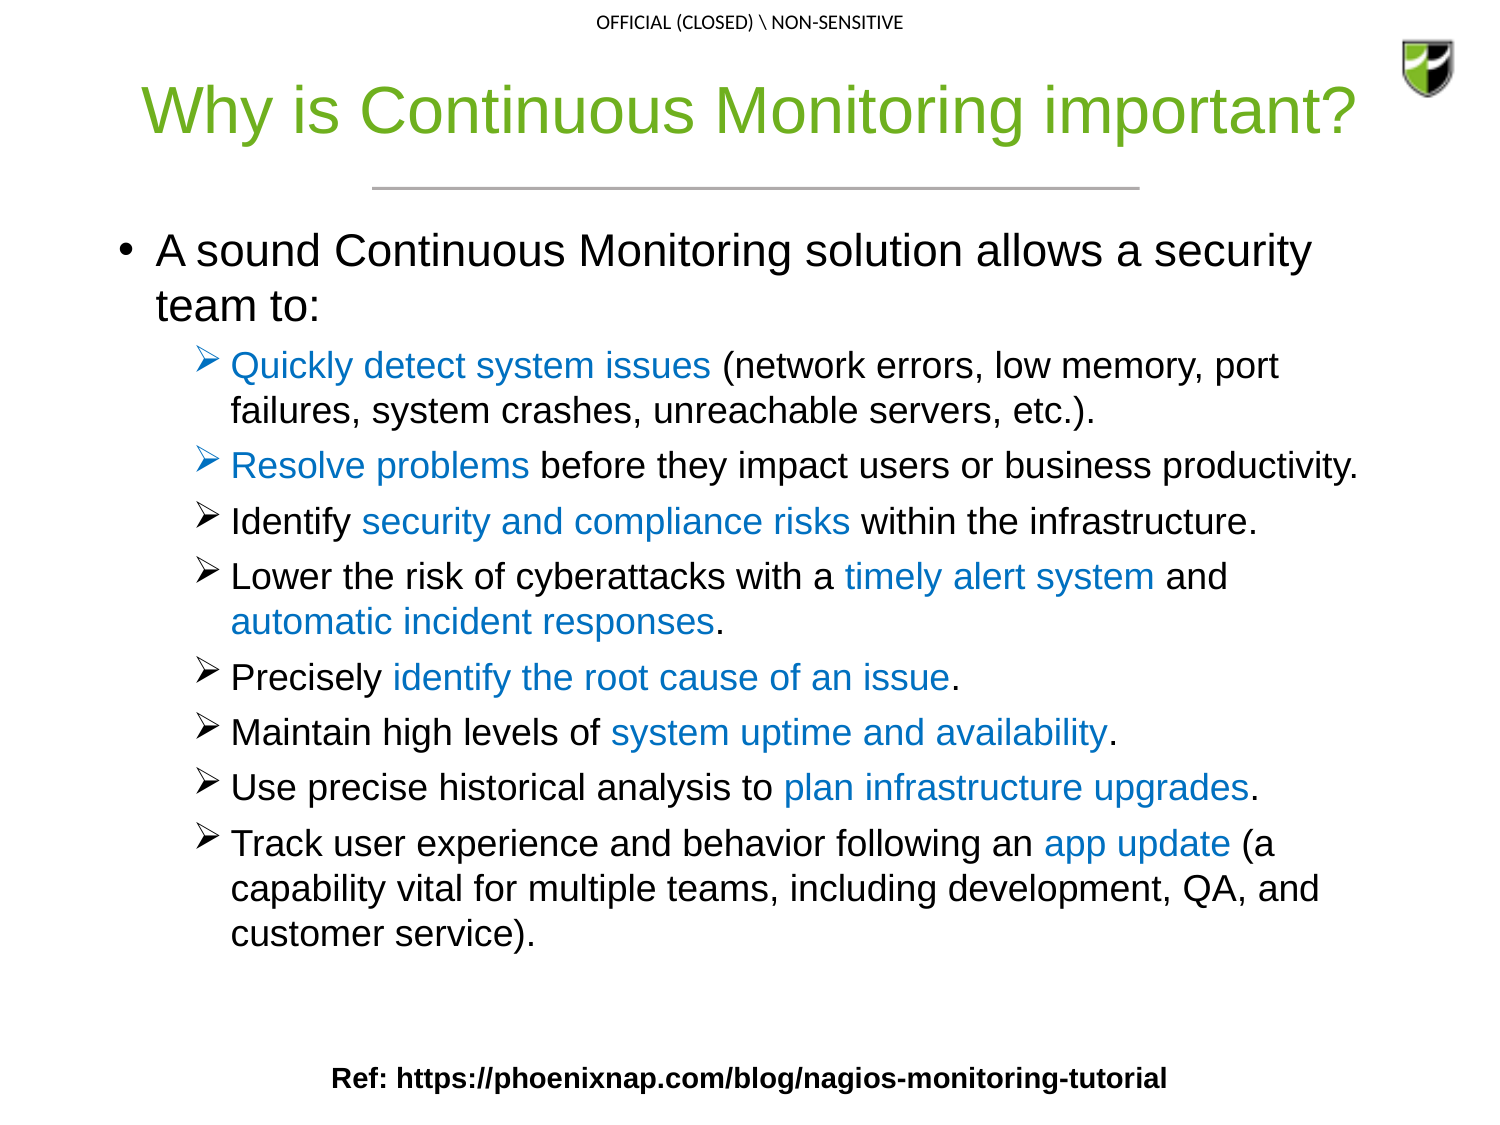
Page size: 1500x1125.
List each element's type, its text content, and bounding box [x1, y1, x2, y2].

title Why is Continuous Monitoring important? [103, 59, 1397, 164]
list A sound Continuous Monitoring solution allows a security team to: Quickly detect system issues (network errors, low memory, port failures, system crashes, unreachable servers, etc.). Resolve problems before they impact users or business productivity. Identify security and compliance risks within the infrastructure. Lower the risk of cyberattacks with a timely alert system and automatic incident responses. Precisely identify the root cause of an issue. Maintain high levels of system uptime and availability. Use precise historical analysis to plan infrastructure upgrades. Track user experience and behavior following an app update (a capability vital for multiple teams, including development, QA, and customer service). [103, 213, 1397, 1020]
picture [1388, 27, 1472, 113]
text_box Ref: https://phoenixnap.com/blog/nagios-monitoring-tutorial [316, 1052, 1184, 1102]
